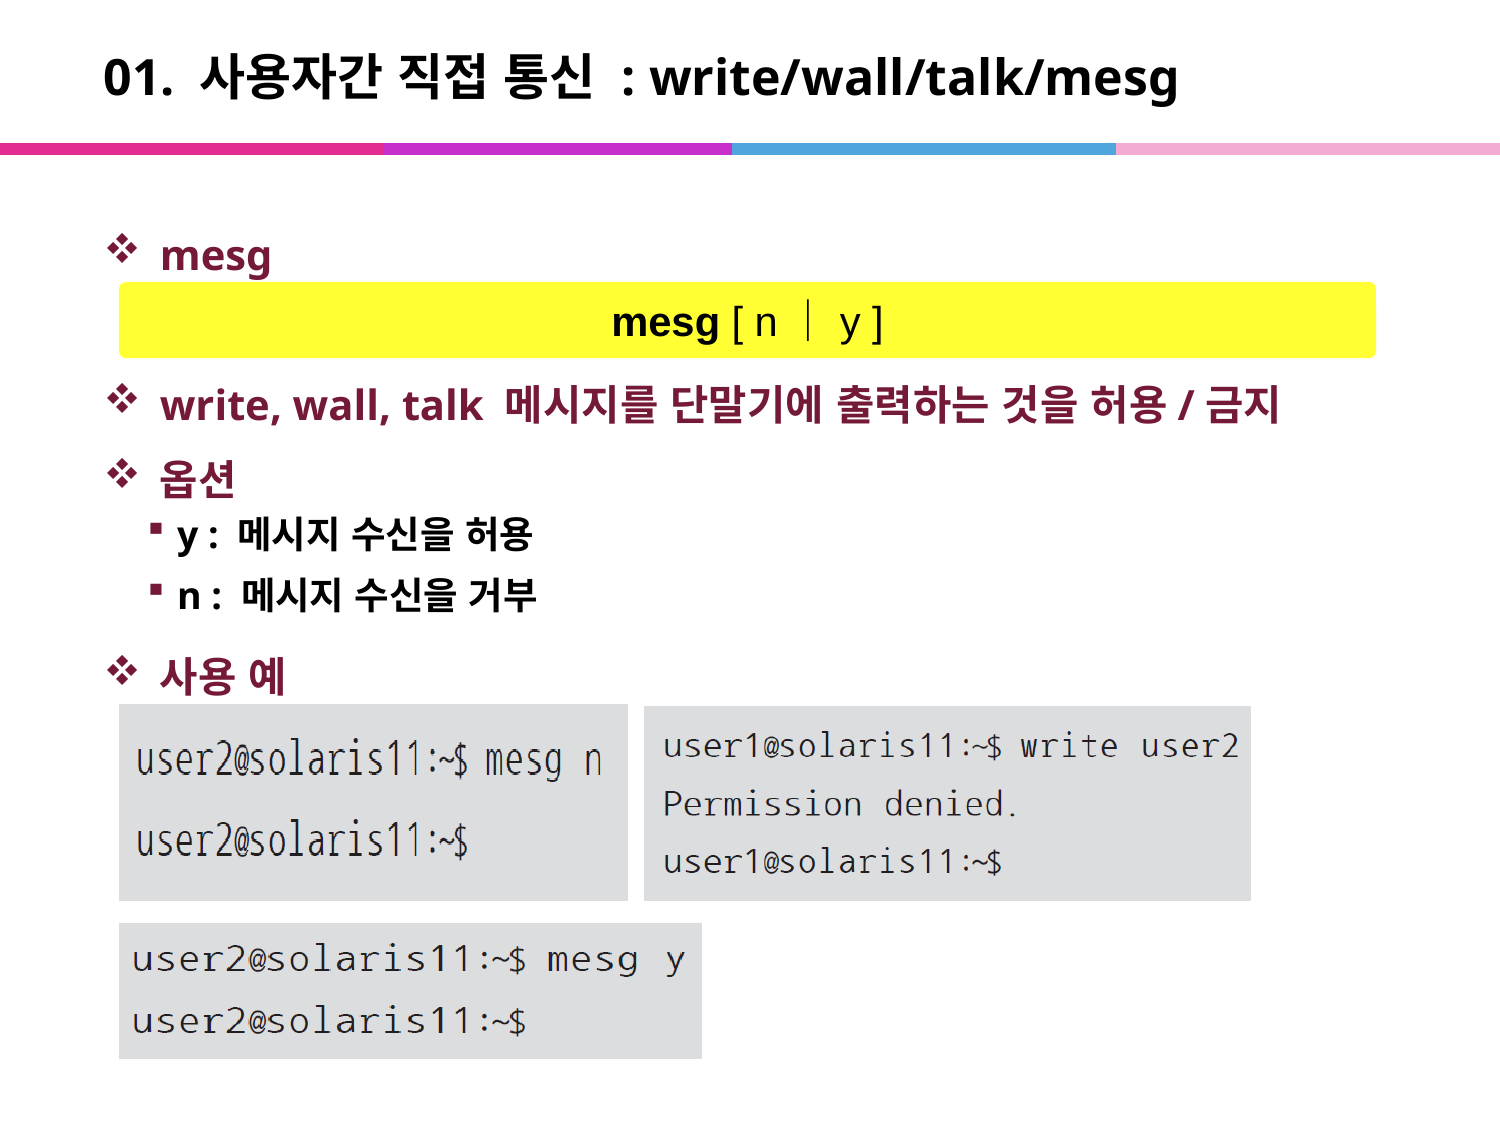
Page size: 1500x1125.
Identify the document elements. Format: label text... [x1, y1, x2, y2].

picture [118, 923, 702, 1059]
text_box mesg [ n｜y ] [118, 281, 1377, 359]
picture [642, 704, 1251, 902]
picture [118, 704, 629, 902]
title 01. 사용자간 직접 통신 : write/wall/talk/mesg [88, 30, 1330, 121]
list mesg write, wall, talk 메시지를 단말기에 출력하는 것을 허용/금지 옵션 y : 메시지 수신을 허용 n : 메시지 수신을 거부 사용 예 [88, 196, 1448, 1083]
